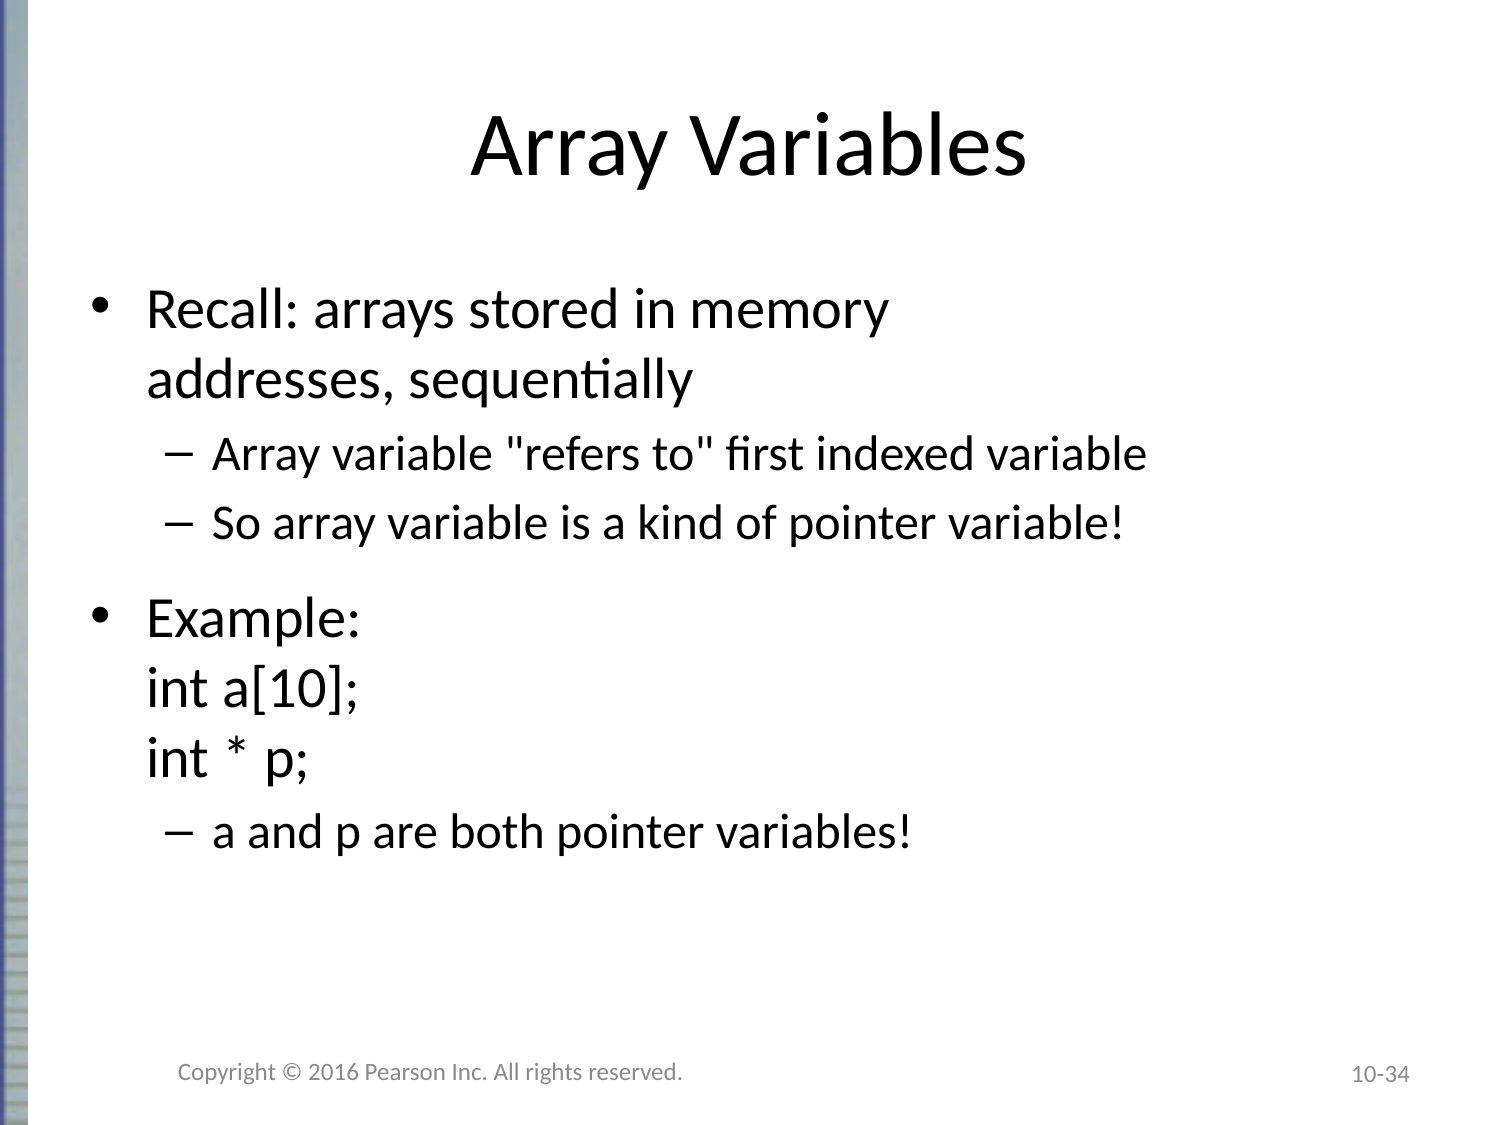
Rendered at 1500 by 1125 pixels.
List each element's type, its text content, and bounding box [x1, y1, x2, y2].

picture [0, 0, 28, 1125]
title Array Variables [75, 45, 1425, 233]
list Recall: arrays stored in memory addresses, sequentially Array variable "refers to" first indexed variable So array variable is a kind of pointer variable! Example: int a[10]; int * p; a and p are both pointer variables! [75, 262, 1425, 1005]
footer Copyright © 2016 Pearson Inc. All rights reserved. [75, 1040, 788, 1100]
slide_number 10-34 [1074, 1042, 1425, 1103]
